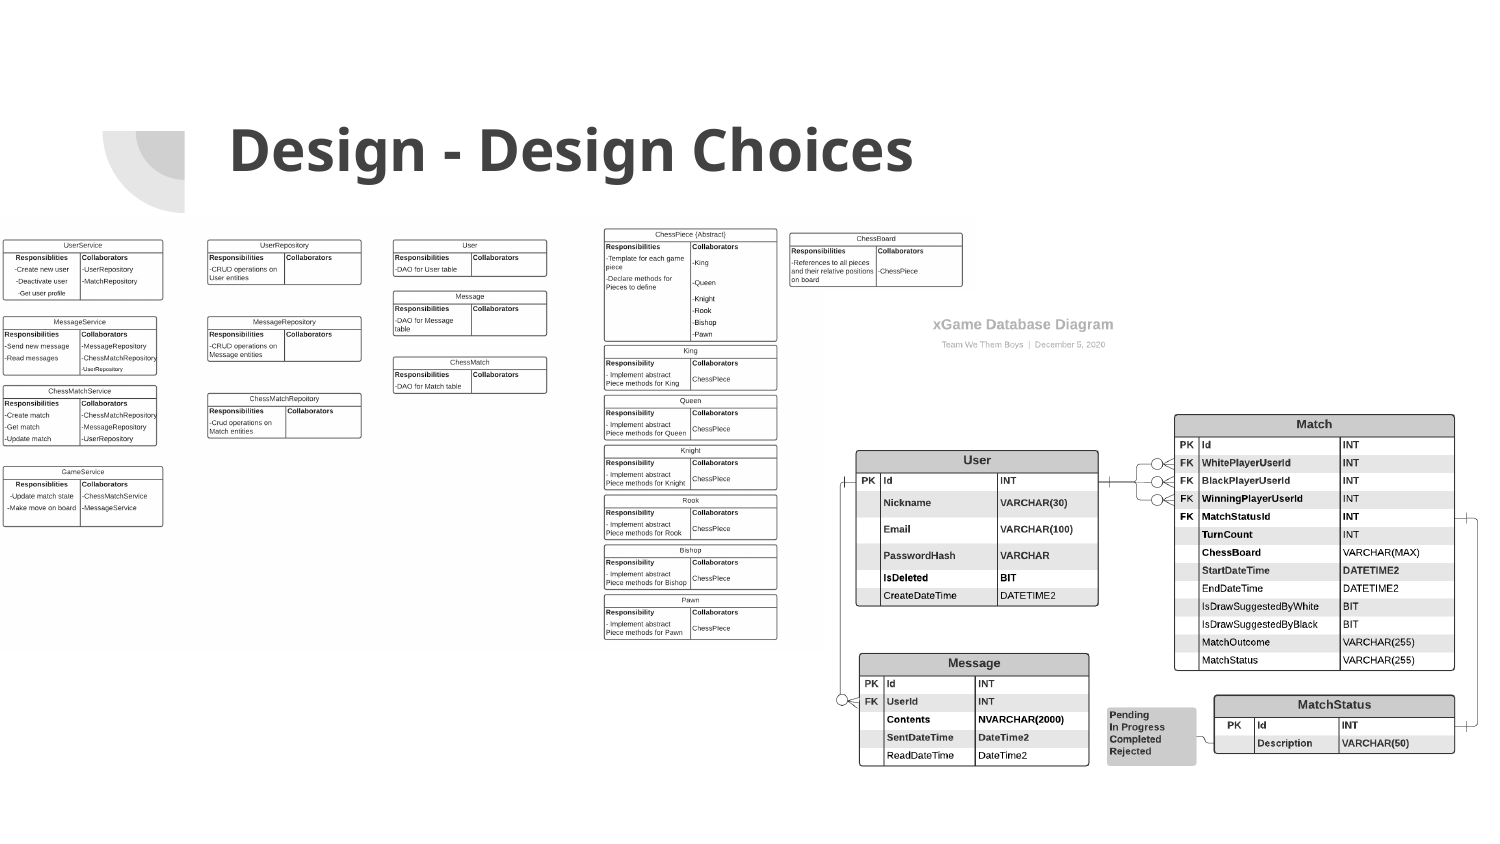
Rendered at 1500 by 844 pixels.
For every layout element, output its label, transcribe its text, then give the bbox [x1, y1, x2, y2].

picture [0, 215, 1500, 788]
title Design - Design Choices [213, 98, 1368, 263]
